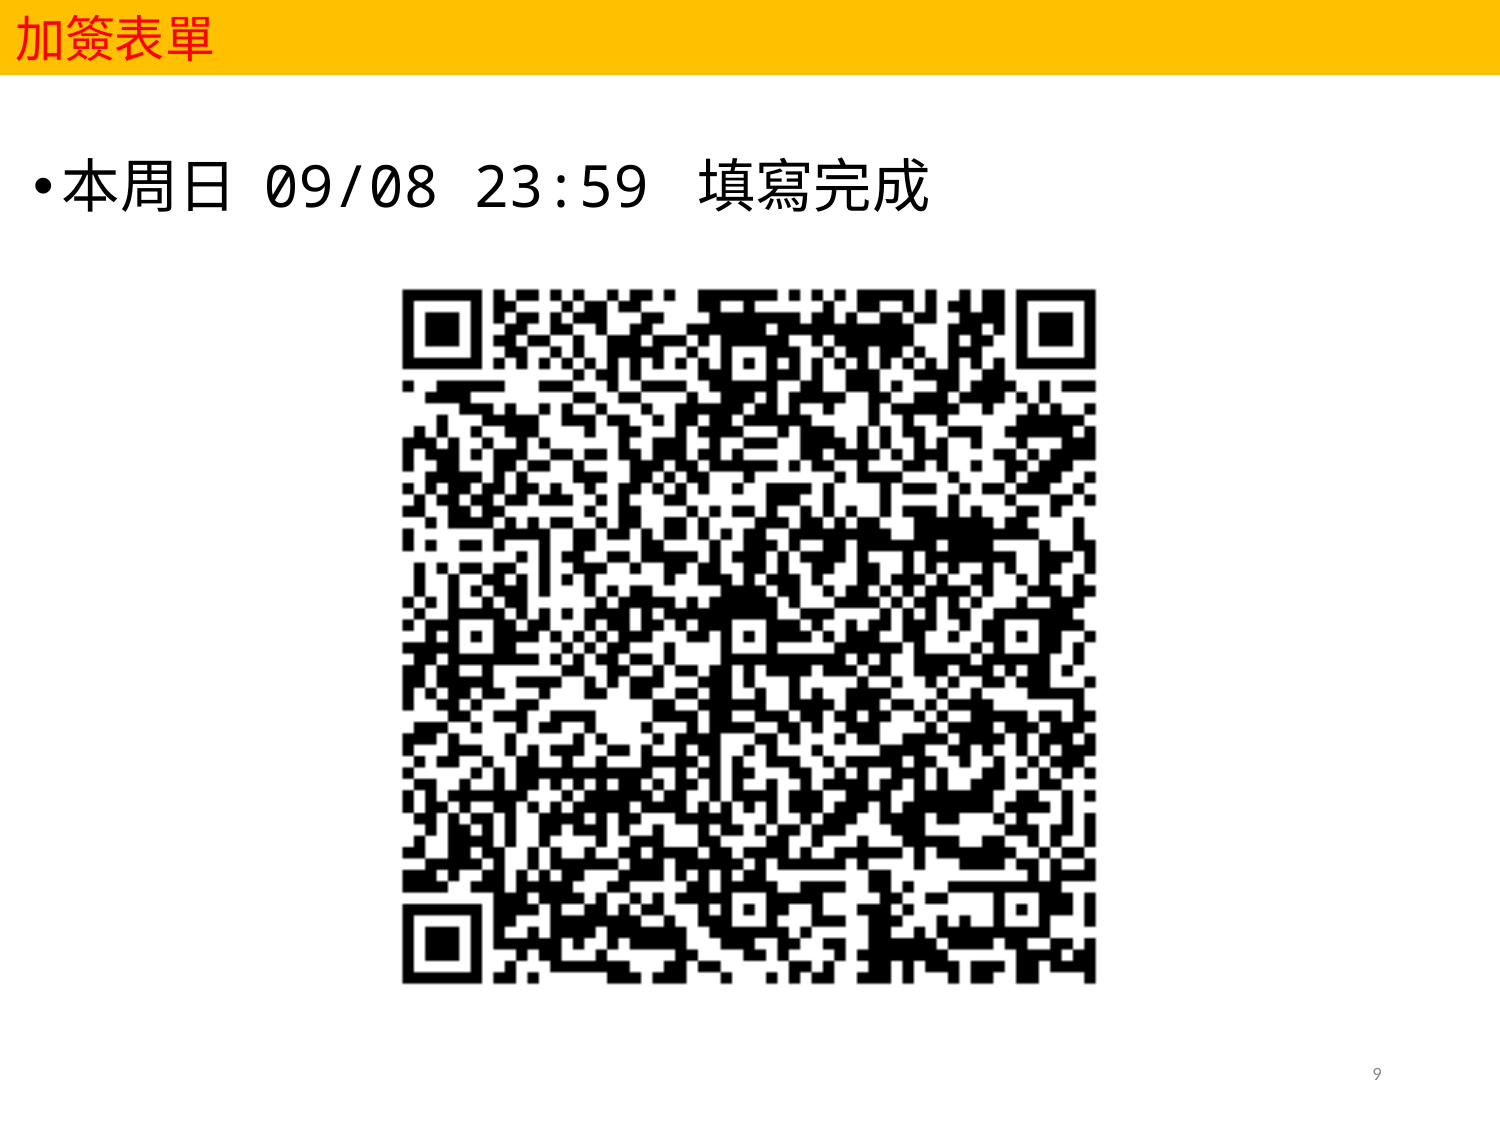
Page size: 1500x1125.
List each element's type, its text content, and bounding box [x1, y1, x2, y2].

slide_number 9 [1059, 1042, 1397, 1103]
text_box 加簽表單 [0, 0, 1500, 75]
picture [374, 261, 1126, 1013]
list 本周日 09/08 23:59 填寫完成 [18, 149, 1500, 900]
